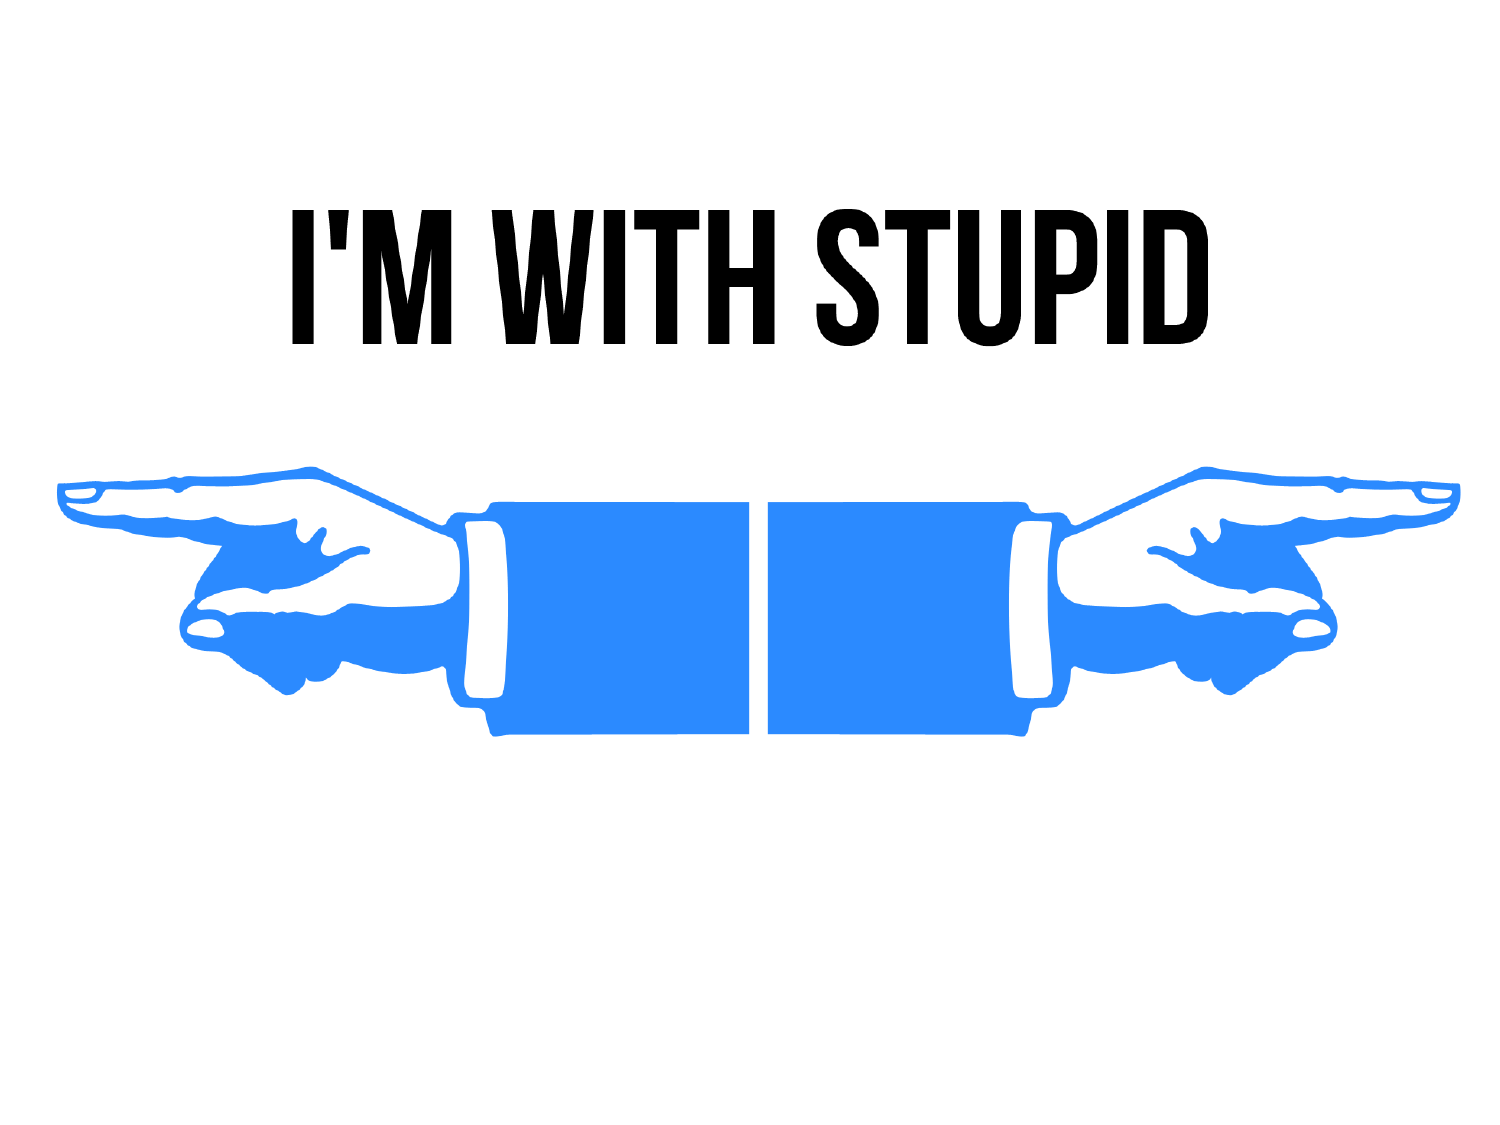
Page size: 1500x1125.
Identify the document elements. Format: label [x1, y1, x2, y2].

picture [15, 164, 1483, 990]
